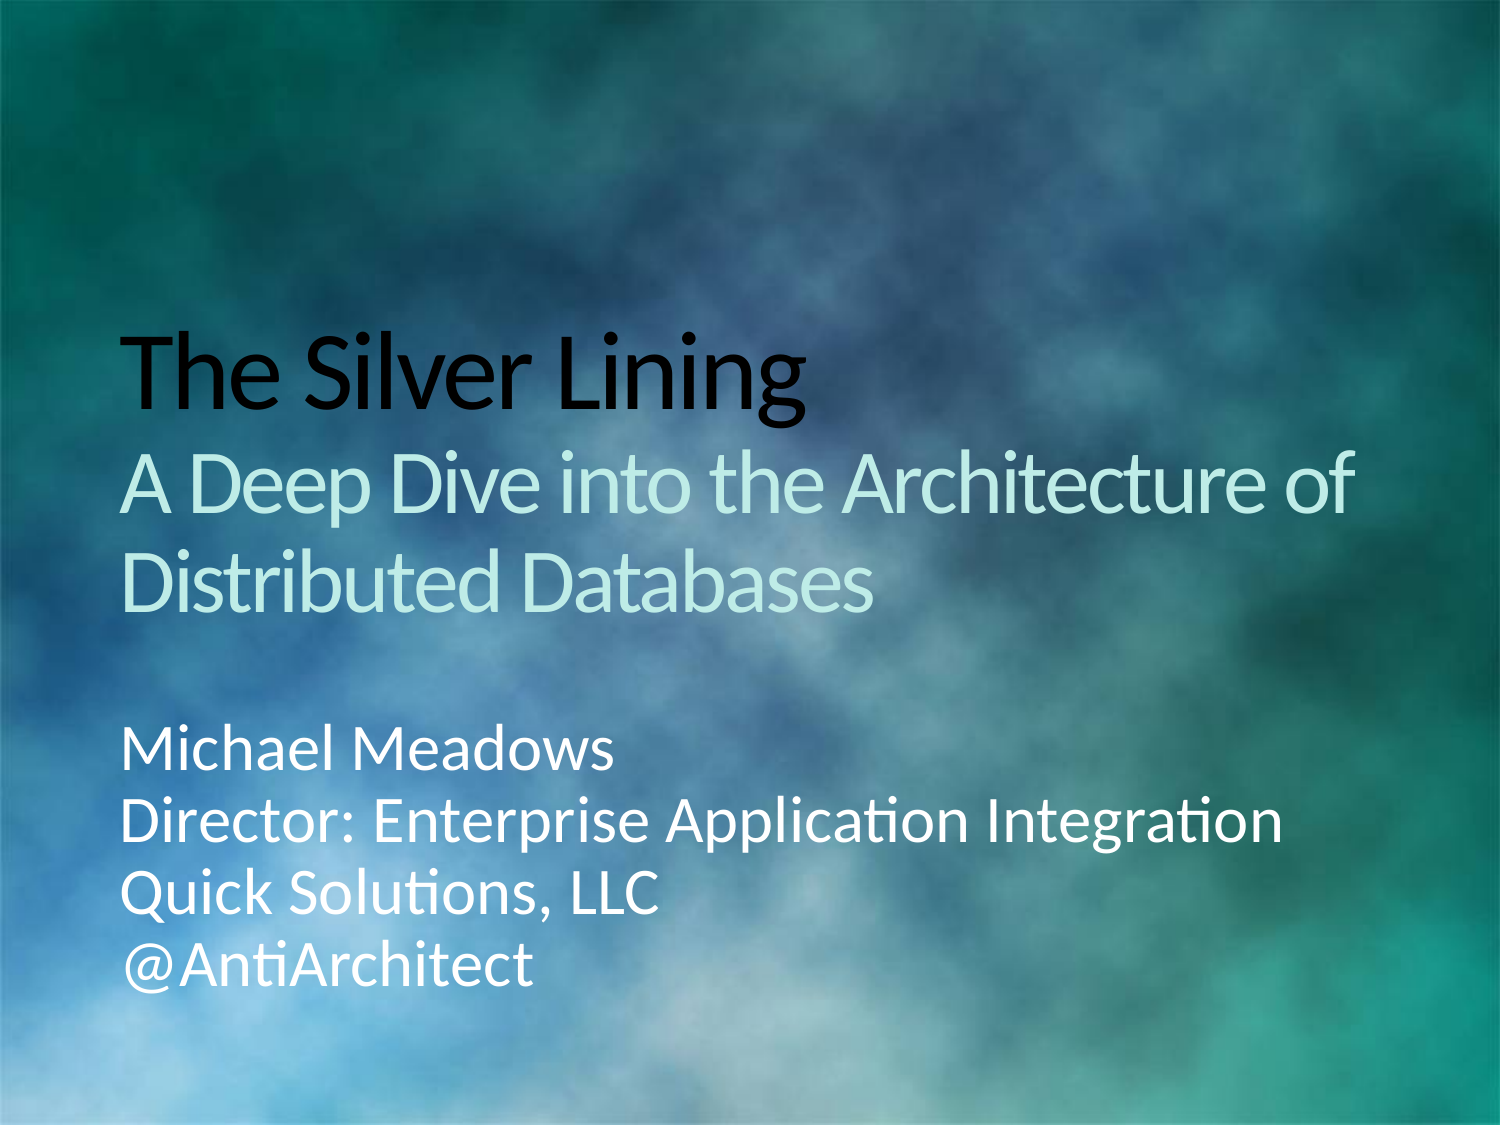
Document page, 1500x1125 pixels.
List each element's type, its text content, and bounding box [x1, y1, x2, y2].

title The Silver Lining A Deep Dive into the Architecture of Distributed Databases [119, 312, 1380, 638]
subtitle Michael Meadows Director: Enterprise Application Integration Quick Solutions, LLC @AntiArchitect [119, 712, 1380, 1013]
picture [0, 0, 1500, 1125]
